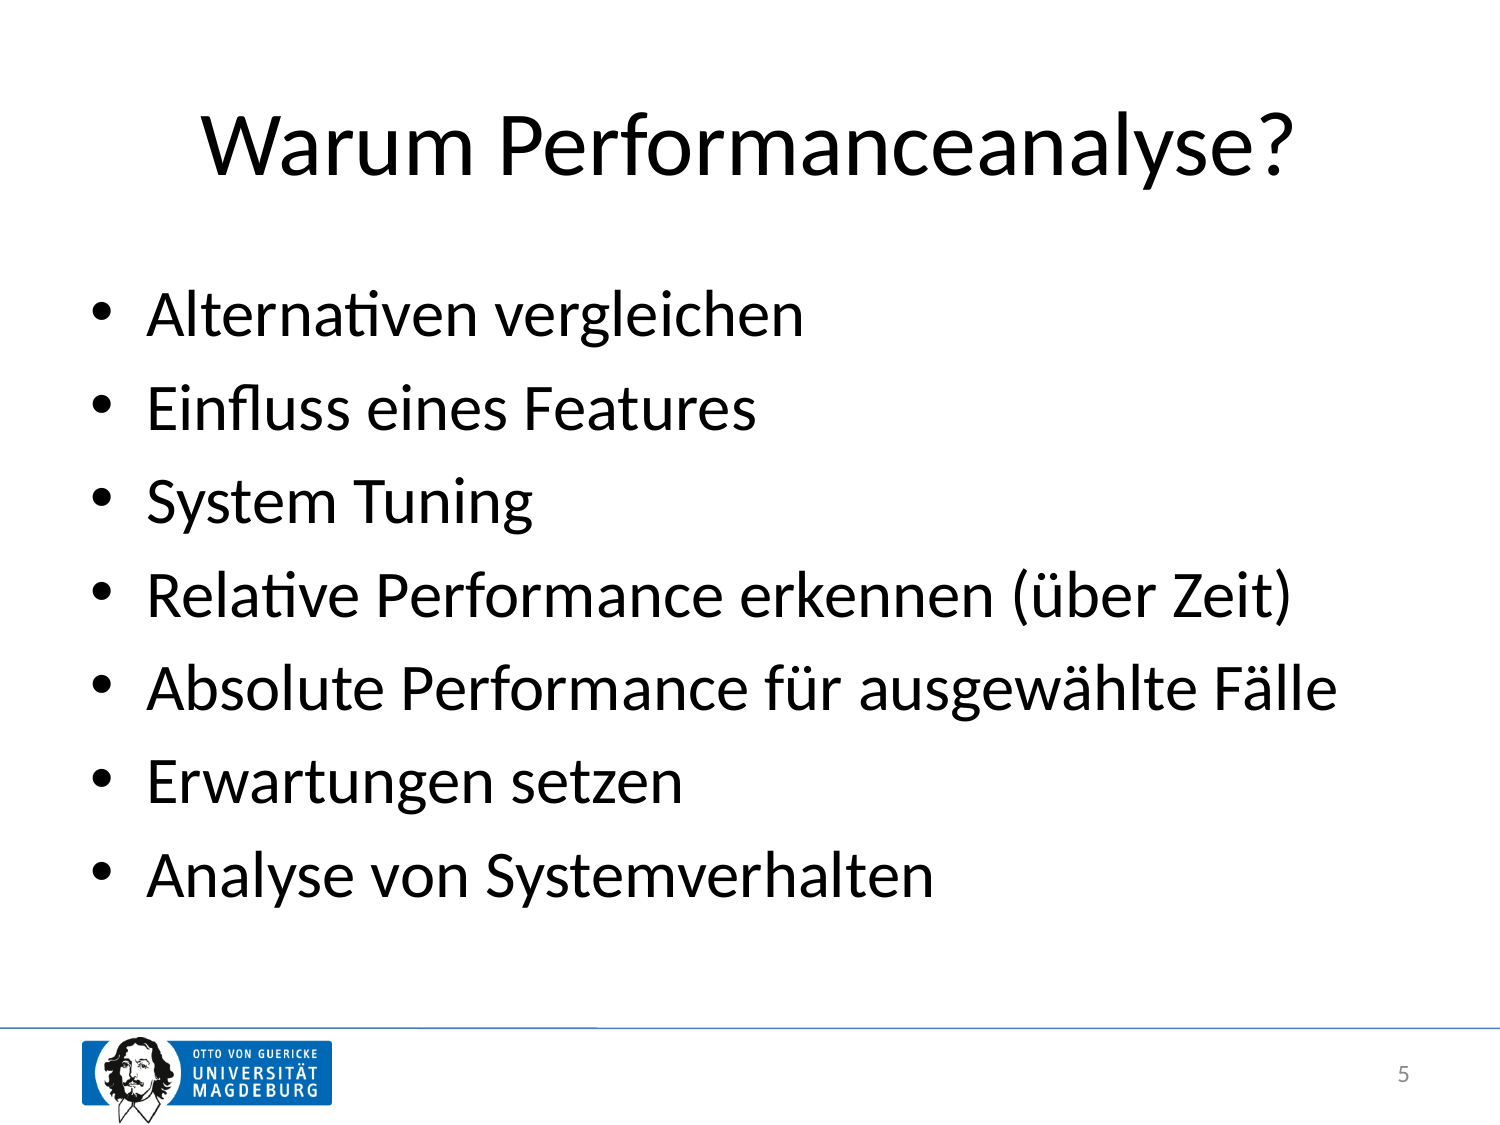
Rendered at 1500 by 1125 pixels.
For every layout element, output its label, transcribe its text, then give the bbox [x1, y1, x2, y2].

title Warum Performanceanalyse? [75, 45, 1425, 233]
list Alternativen vergleichen Einfluss eines Features System Tuning Relative Performance erkennen (über Zeit) Absolute Performance für ausgewählte Fälle Erwartungen setzen Analyse von Systemverhalten [75, 262, 1425, 1005]
picture [82, 1037, 340, 1125]
slide_number 5 [1289, 1042, 1425, 1103]
